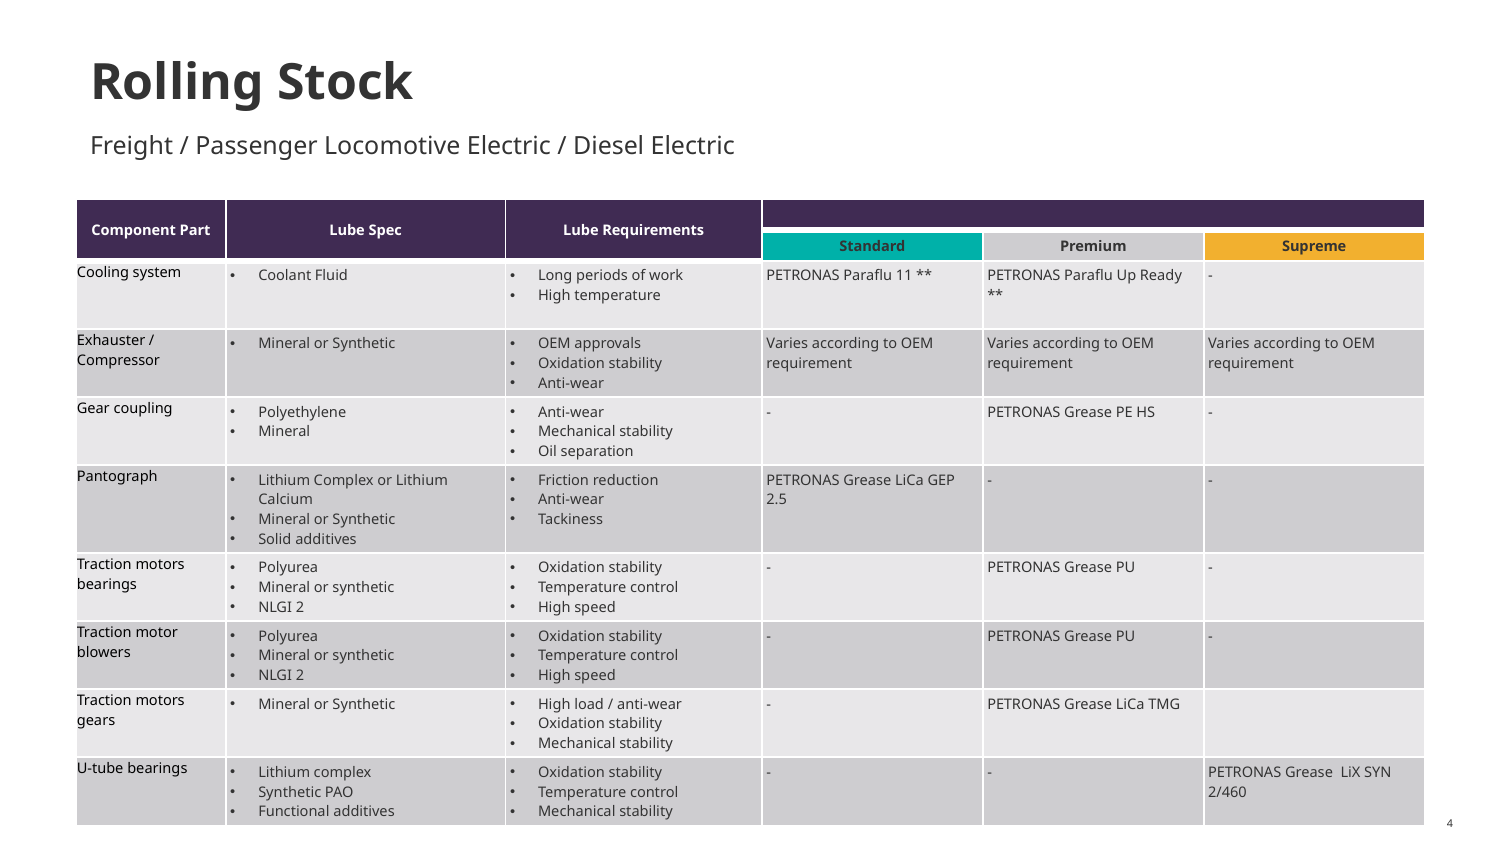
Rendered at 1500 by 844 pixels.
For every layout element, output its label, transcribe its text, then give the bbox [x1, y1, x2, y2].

table_cell Lithium Complex or Lithium Calcium Mineral or Synthetic Solid additives [227, 466, 505, 552]
table_cell Mineral or Synthetic [227, 330, 505, 396]
table_cell Supreme [1205, 233, 1424, 260]
table_cell PETRONAS Paraflu Up Ready ** [984, 262, 1203, 328]
table_cell Traction motor blowers [77, 622, 225, 688]
table_cell Coolant Fluid [227, 264, 505, 328]
table_cell Long periods of work High temperature [506, 264, 761, 328]
table_cell PETRONAS Grease PU [984, 554, 1203, 620]
table_cell OEM approvals Oxidation stability Anti-wear [506, 330, 761, 396]
table_cell Standard [763, 233, 982, 260]
table_cell - [1205, 554, 1424, 620]
table_cell Oxidation stability Temperature control High speed [506, 554, 761, 620]
table_cell Anti-wear Mechanical stability Oil separation [506, 398, 761, 464]
table_cell [1205, 690, 1424, 756]
table_cell Oxidation stability Temperature control Mechanical stability [506, 758, 761, 825]
table_cell Oxidation stability Temperature control High speed [506, 622, 761, 688]
table_cell Friction reduction Anti-wear Tackiness [506, 466, 761, 552]
table_header [763, 200, 1424, 227]
table_cell PETRONAS Grease LiCa GEP 2.5 [763, 466, 982, 552]
table_cell Traction motors gears [77, 690, 225, 756]
table_header Component Part [77, 200, 225, 258]
table_cell PETRONAS Grease PU [984, 622, 1203, 688]
title Rolling Stock [75, 46, 1425, 113]
table_header Lube Requirements [506, 200, 761, 258]
table_cell Varies according to OEM requirement [763, 330, 982, 396]
table_cell - [763, 690, 982, 756]
table_cell Mineral or Synthetic [227, 690, 505, 756]
table_cell Pantograph [77, 466, 225, 552]
table_cell - [763, 554, 982, 620]
table_cell Traction motors bearings [77, 554, 225, 620]
table_cell - [1205, 262, 1424, 328]
table_cell Lithium complex Synthetic PAO Functional additives [227, 758, 505, 825]
table_cell PETRONAS Grease LiCa TMG [984, 690, 1203, 756]
table_cell Gear coupling [77, 398, 225, 464]
table_cell Varies according to OEM requirement [1205, 330, 1424, 396]
table_cell PETRONAS Paraflu 11 ** [763, 262, 982, 328]
list Freight / Passenger Locomotive Electric / Diesel Electric [75, 121, 1425, 198]
table_cell - [1205, 398, 1424, 464]
table_cell PETRONAS Grease LiX SYN 2/460 [1205, 758, 1424, 825]
table_cell Polyurea Mineral or synthetic NLGI 2 [227, 554, 505, 620]
table_cell - [1205, 466, 1424, 552]
table_cell - [1205, 622, 1424, 688]
table_header Lube Spec [227, 200, 505, 258]
table_cell U-tube bearings [77, 758, 225, 825]
table_cell - [984, 466, 1203, 552]
table_cell Premium [984, 233, 1203, 260]
table_cell Polyurea Mineral or synthetic NLGI 2 [227, 622, 505, 688]
table_cell - [763, 758, 982, 825]
table_cell - [984, 758, 1203, 825]
table_cell Cooling system [77, 264, 225, 328]
table_cell Varies according to OEM requirement [984, 330, 1203, 396]
table_cell - [763, 622, 982, 688]
table_cell PETRONAS Grease PE HS [984, 398, 1203, 464]
table_cell - [763, 398, 982, 464]
table_cell High load / anti-wear Oxidation stability Mechanical stability [506, 690, 761, 756]
table_cell Exhauster / Compressor [77, 330, 225, 396]
table_cell Polyethylene Mineral [227, 398, 505, 464]
